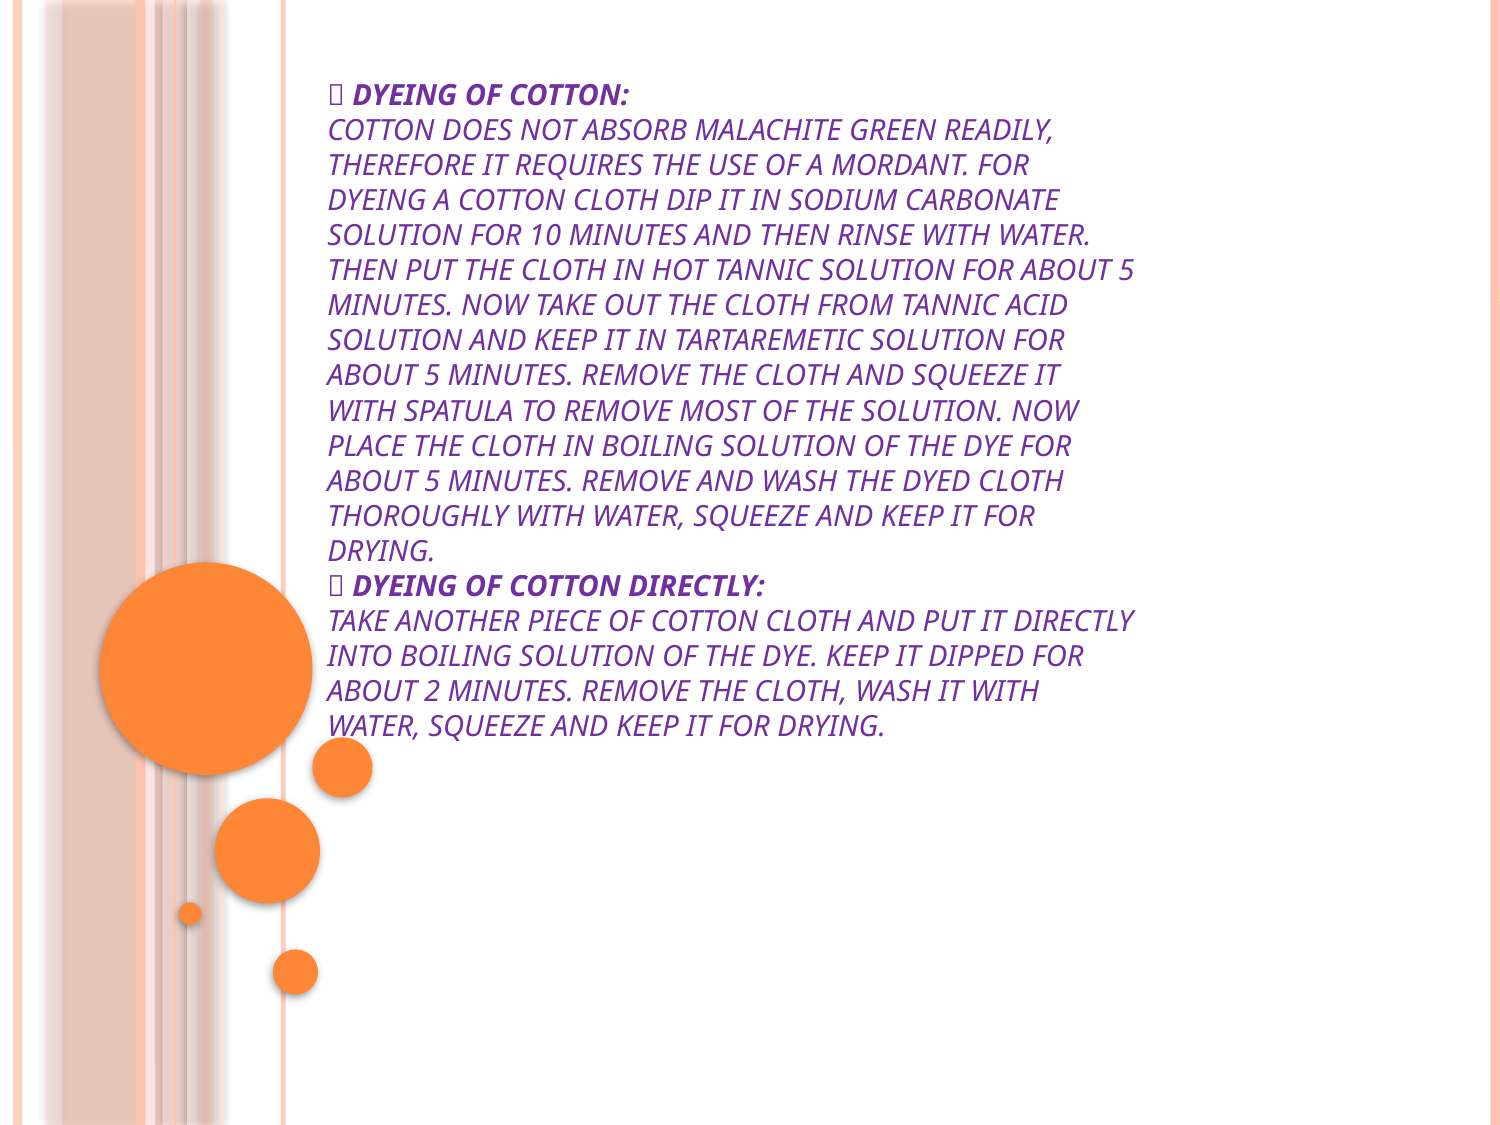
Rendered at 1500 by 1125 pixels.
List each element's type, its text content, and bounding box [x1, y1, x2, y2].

title  Dyeing of cotton: Cotton does not absorb malachite green readily, therefore it requires the use of a mordant. For dyeing a cotton cloth dip it in sodium carbonate solution for 10 minutes and then rinse with water. Then put the cloth in hot tannic solution for about 5 minutes. Now take out the cloth from tannic acid solution and keep it in tartaremetic solution for about 5 minutes. Remove the cloth and squeeze it with spatula to remove most of the solution. Now place the cloth in boiling solution of the dye for about 5 minutes. Remove and wash the dyed cloth thoroughly with water, squeeze and keep it for drying.  Dyeing of cotton directly: Take another piece of cotton cloth and put it directly into boiling solution of the dye. Keep it dipped for about 2 minutes. Remove the cloth, wash it with water, squeeze and keep it for drying. [312, 24, 1388, 750]
